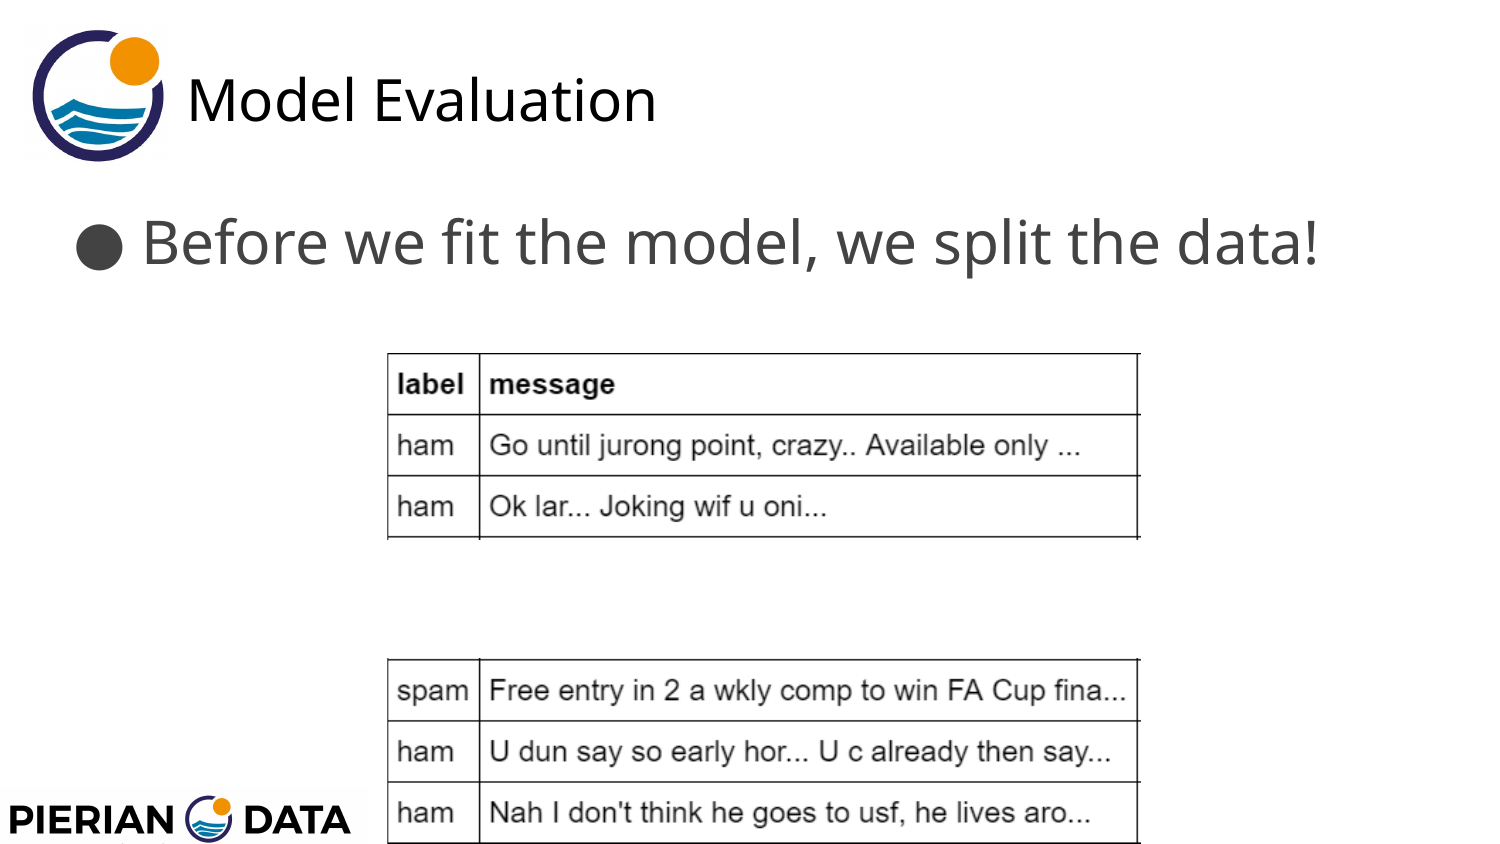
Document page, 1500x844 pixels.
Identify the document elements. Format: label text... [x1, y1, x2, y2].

title Model Evaluation [176, 48, 1449, 143]
list Before we fit the model, we split the data! [51, 189, 1500, 750]
picture [0, 787, 368, 844]
picture [387, 353, 1142, 540]
picture [387, 657, 1142, 844]
picture [24, 24, 172, 167]
